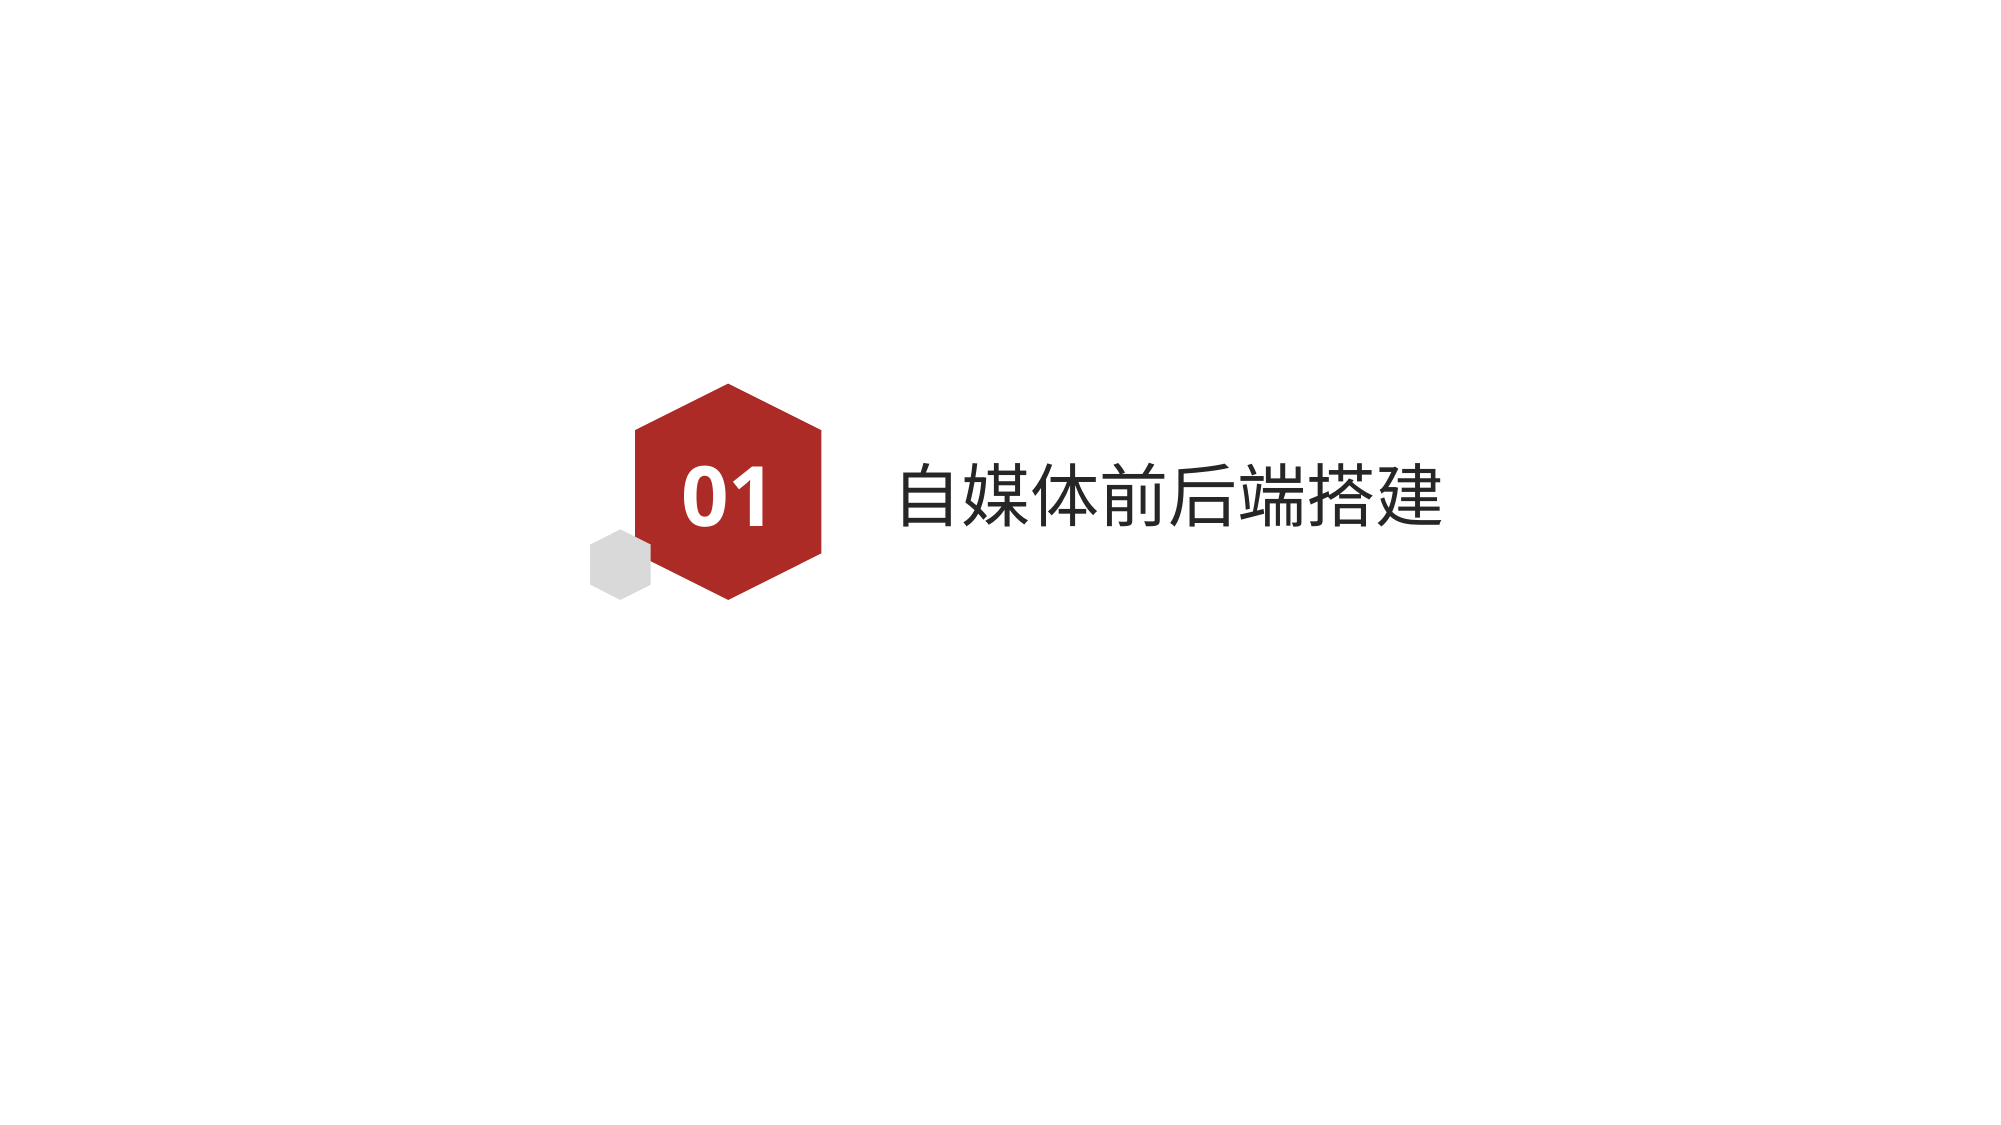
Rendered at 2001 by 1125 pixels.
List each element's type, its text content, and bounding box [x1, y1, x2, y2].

title 自媒体前后端搭建 [877, 454, 1982, 545]
list 01 [636, 404, 822, 594]
